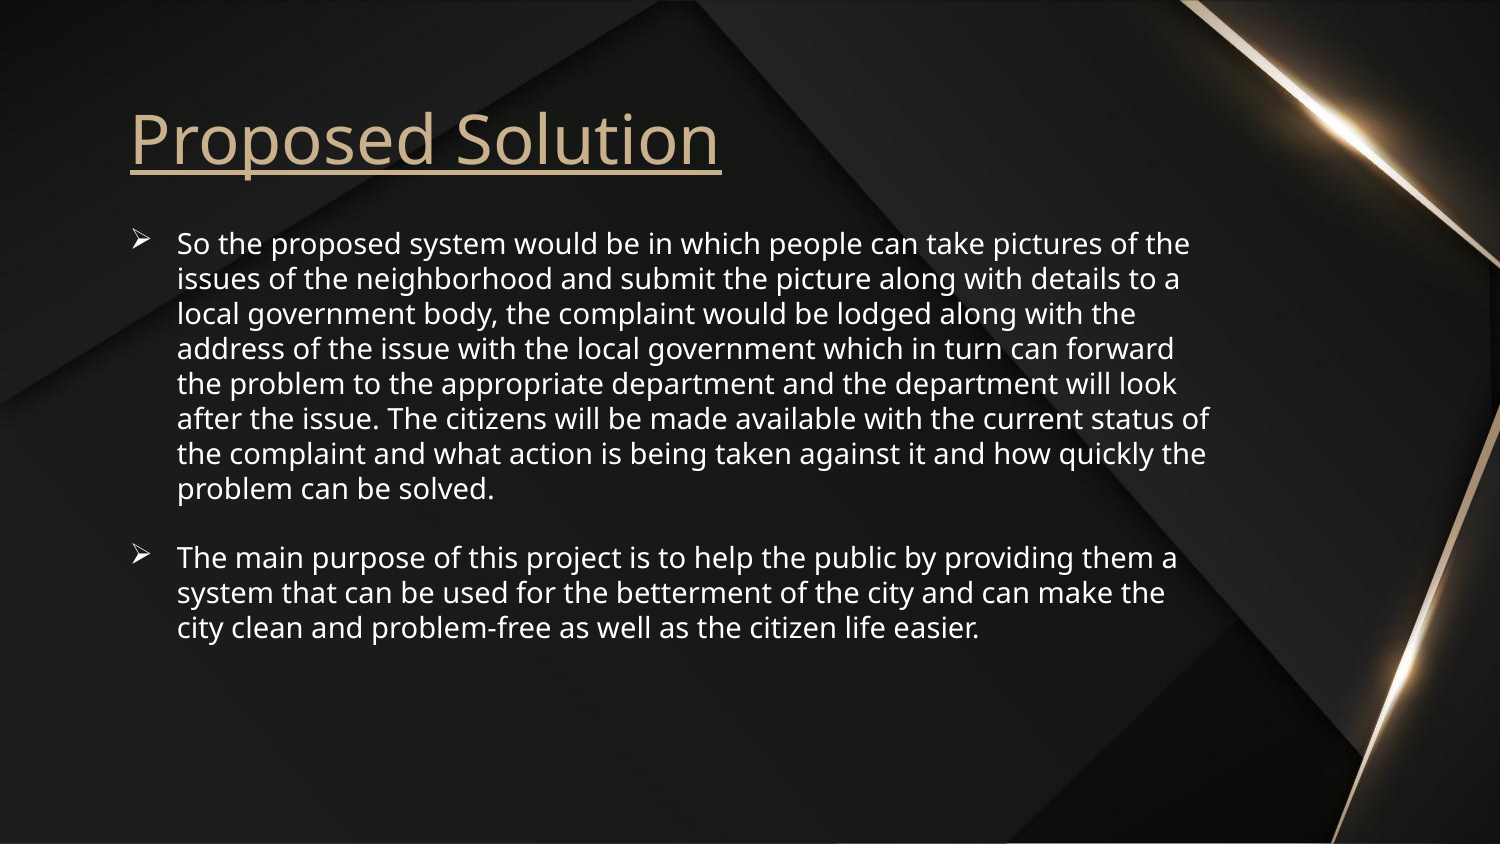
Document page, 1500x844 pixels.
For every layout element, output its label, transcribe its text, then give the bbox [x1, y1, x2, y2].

list So the proposed system would be in which people can take pictures of the issues of the neighborhood and submit the picture along with details to a local government body, the complaint would be lodged along with the address of the issue with the local government which in turn can forward the problem to the appropriate department and the department will look after the issue. The citizens will be made available with the current status of the complaint and what action is being taken against it and how quickly the problem can be solved. The main purpose of this project is to help the public by providing them a system that can be used for the betterment of the city and can make the city clean and problem-free as well as the citizen life easier. [114, 210, 1235, 749]
picture [0, 0, 1500, 844]
title Proposed Solution [114, 80, 1386, 189]
